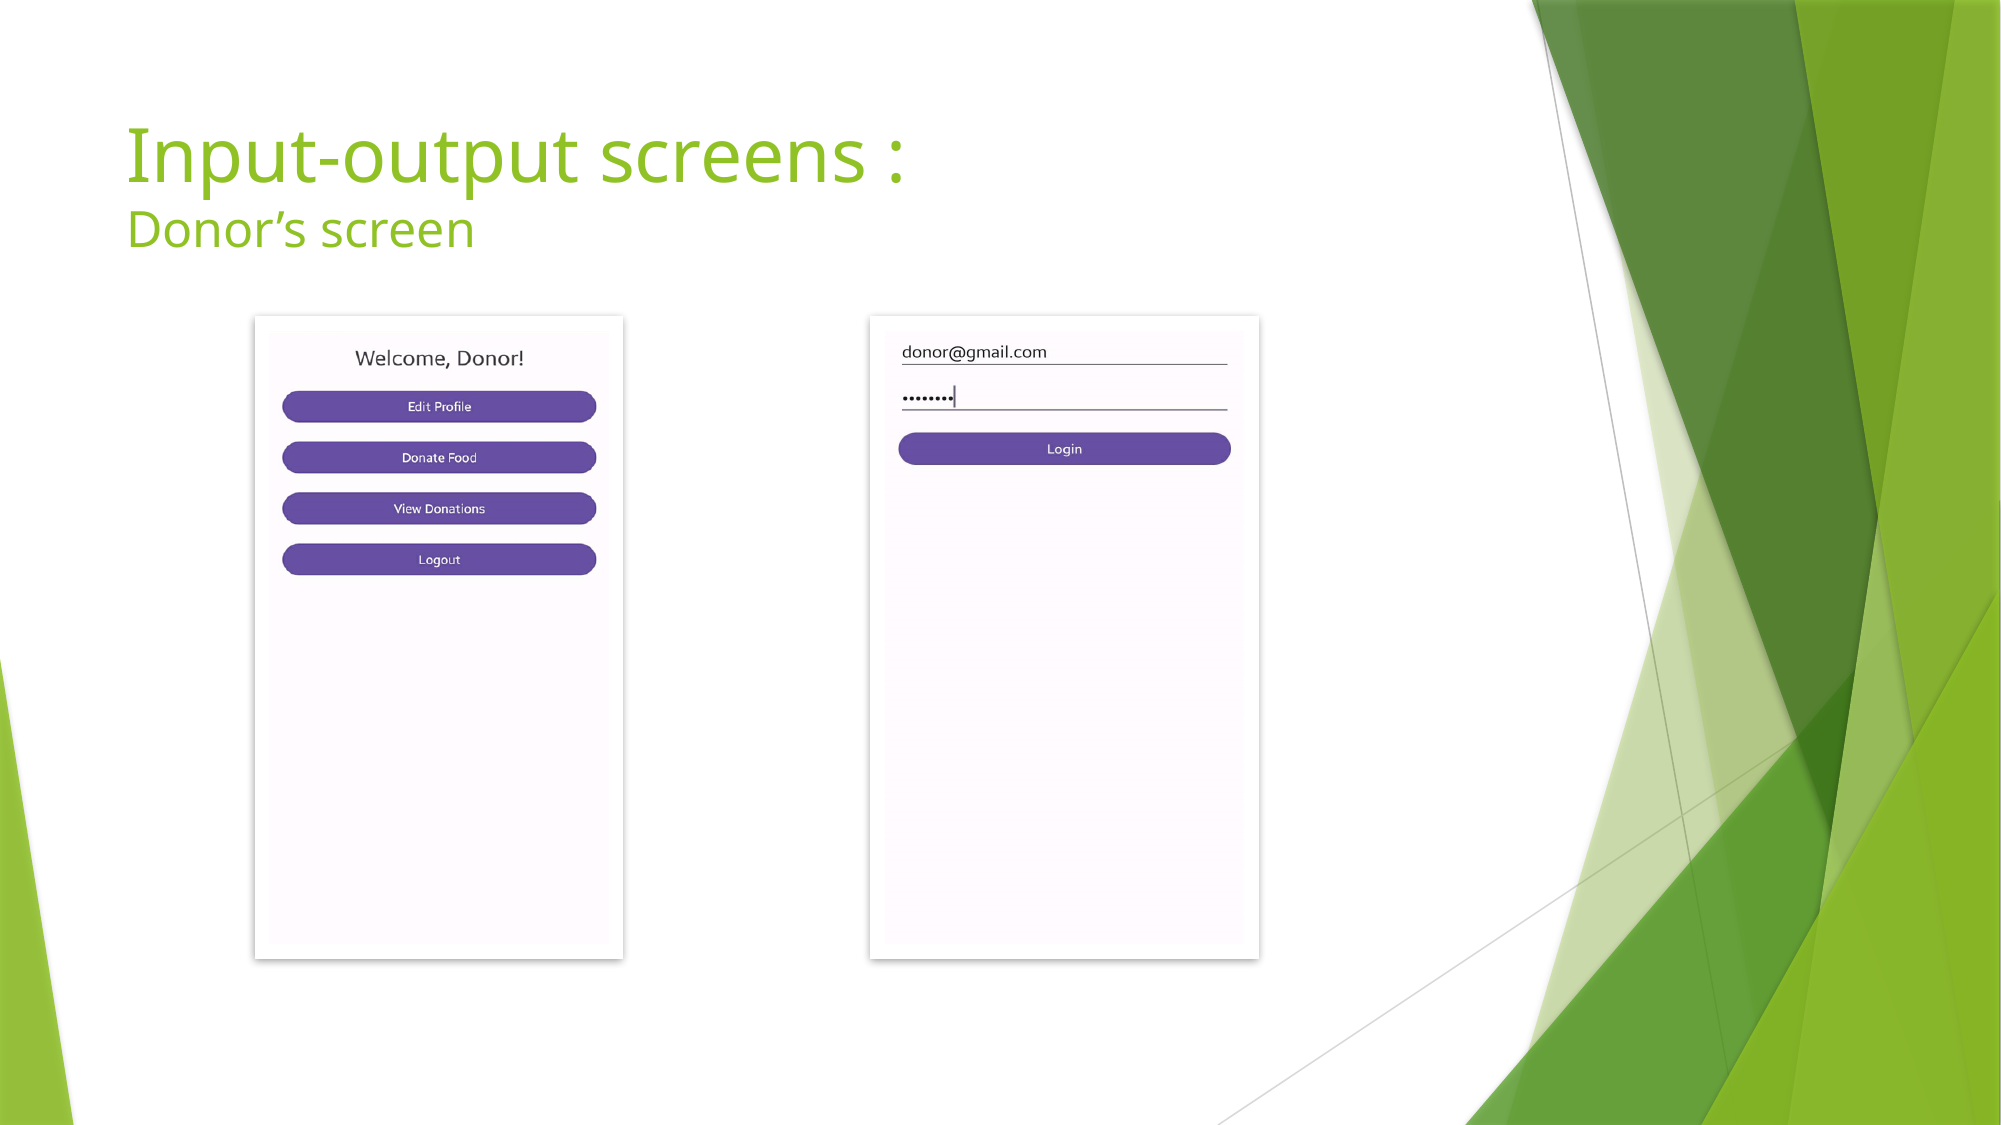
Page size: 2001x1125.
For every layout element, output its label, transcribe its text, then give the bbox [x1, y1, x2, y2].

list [884, 330, 1245, 945]
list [268, 330, 610, 945]
title Input-output screens : Donor’s screen [111, 99, 1522, 302]
